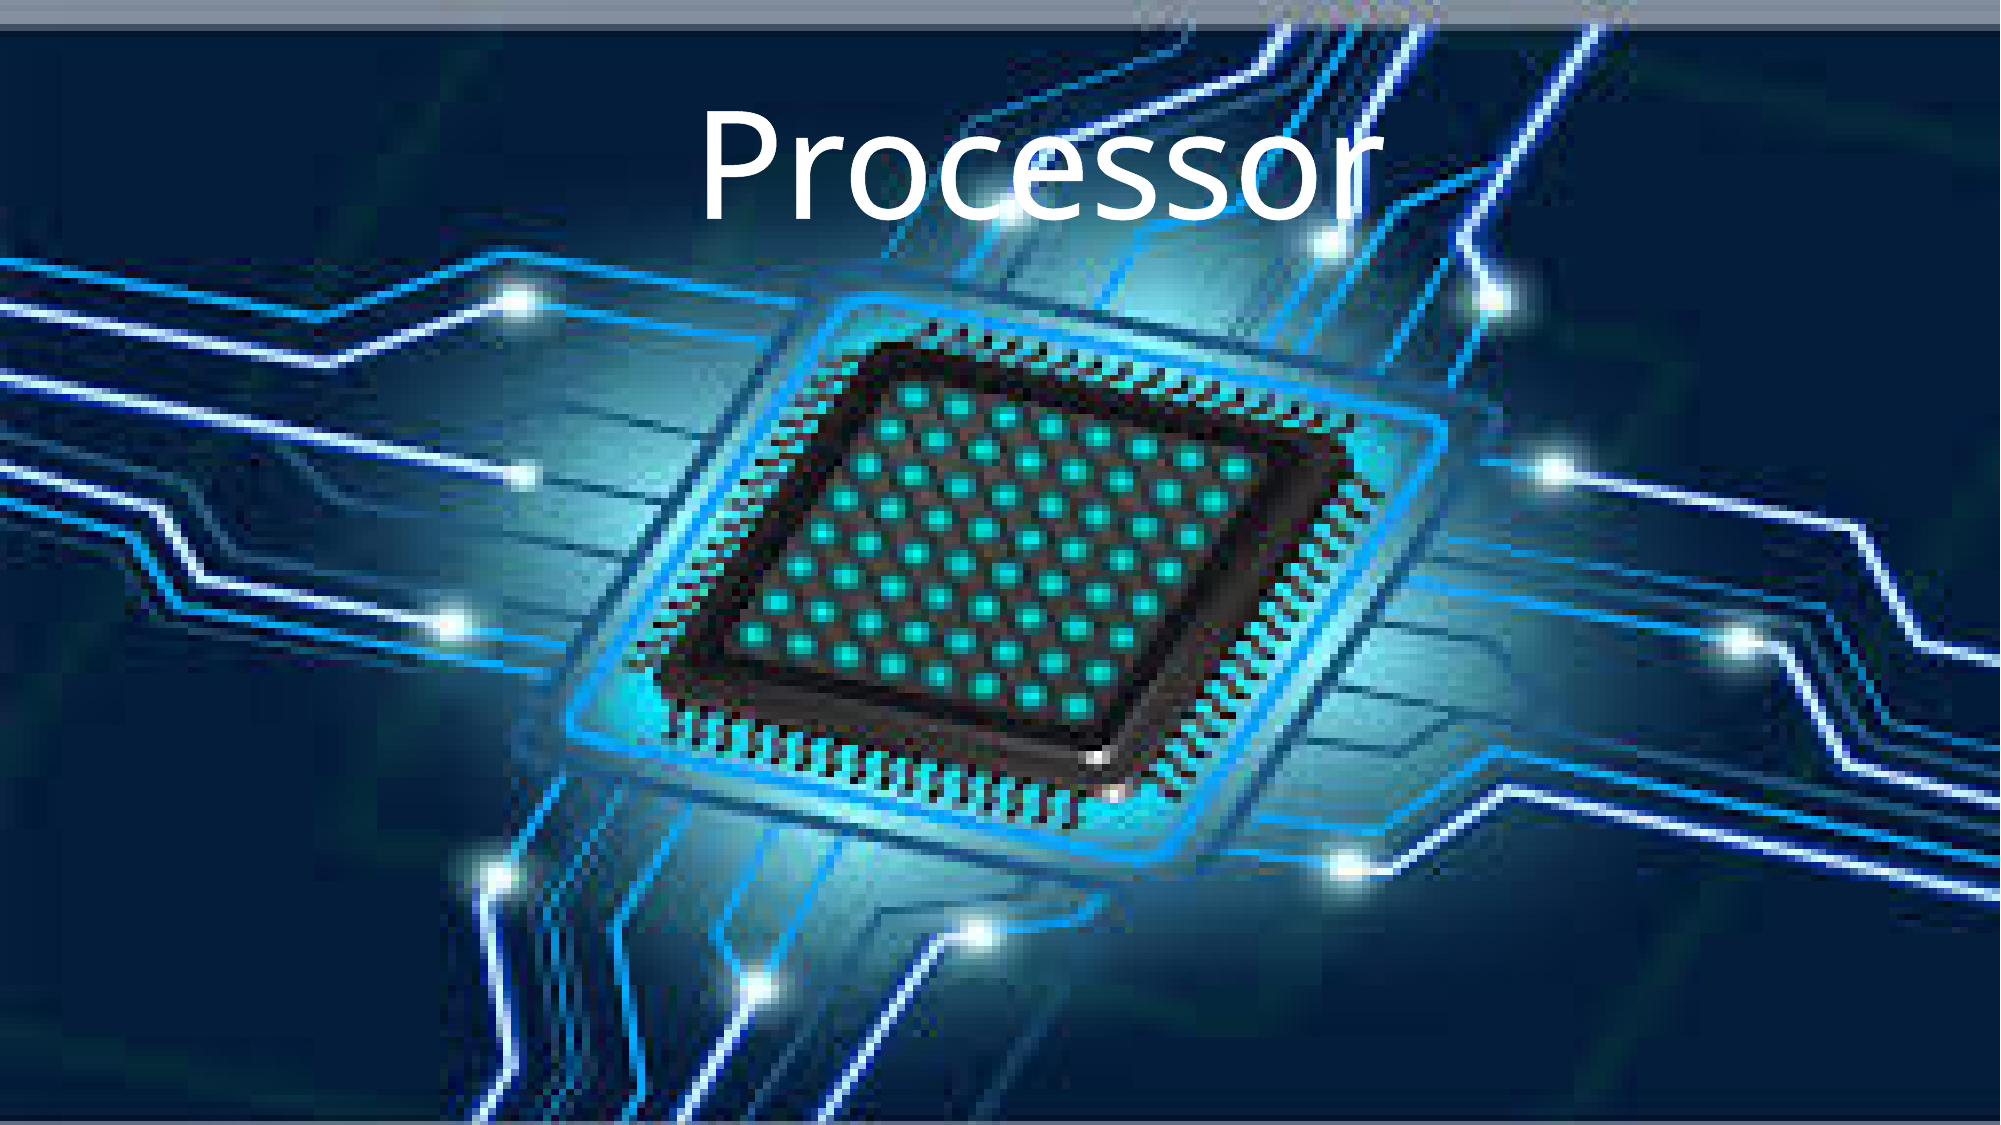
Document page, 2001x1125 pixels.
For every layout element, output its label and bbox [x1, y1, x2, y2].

list [0, 0, 2000, 1125]
